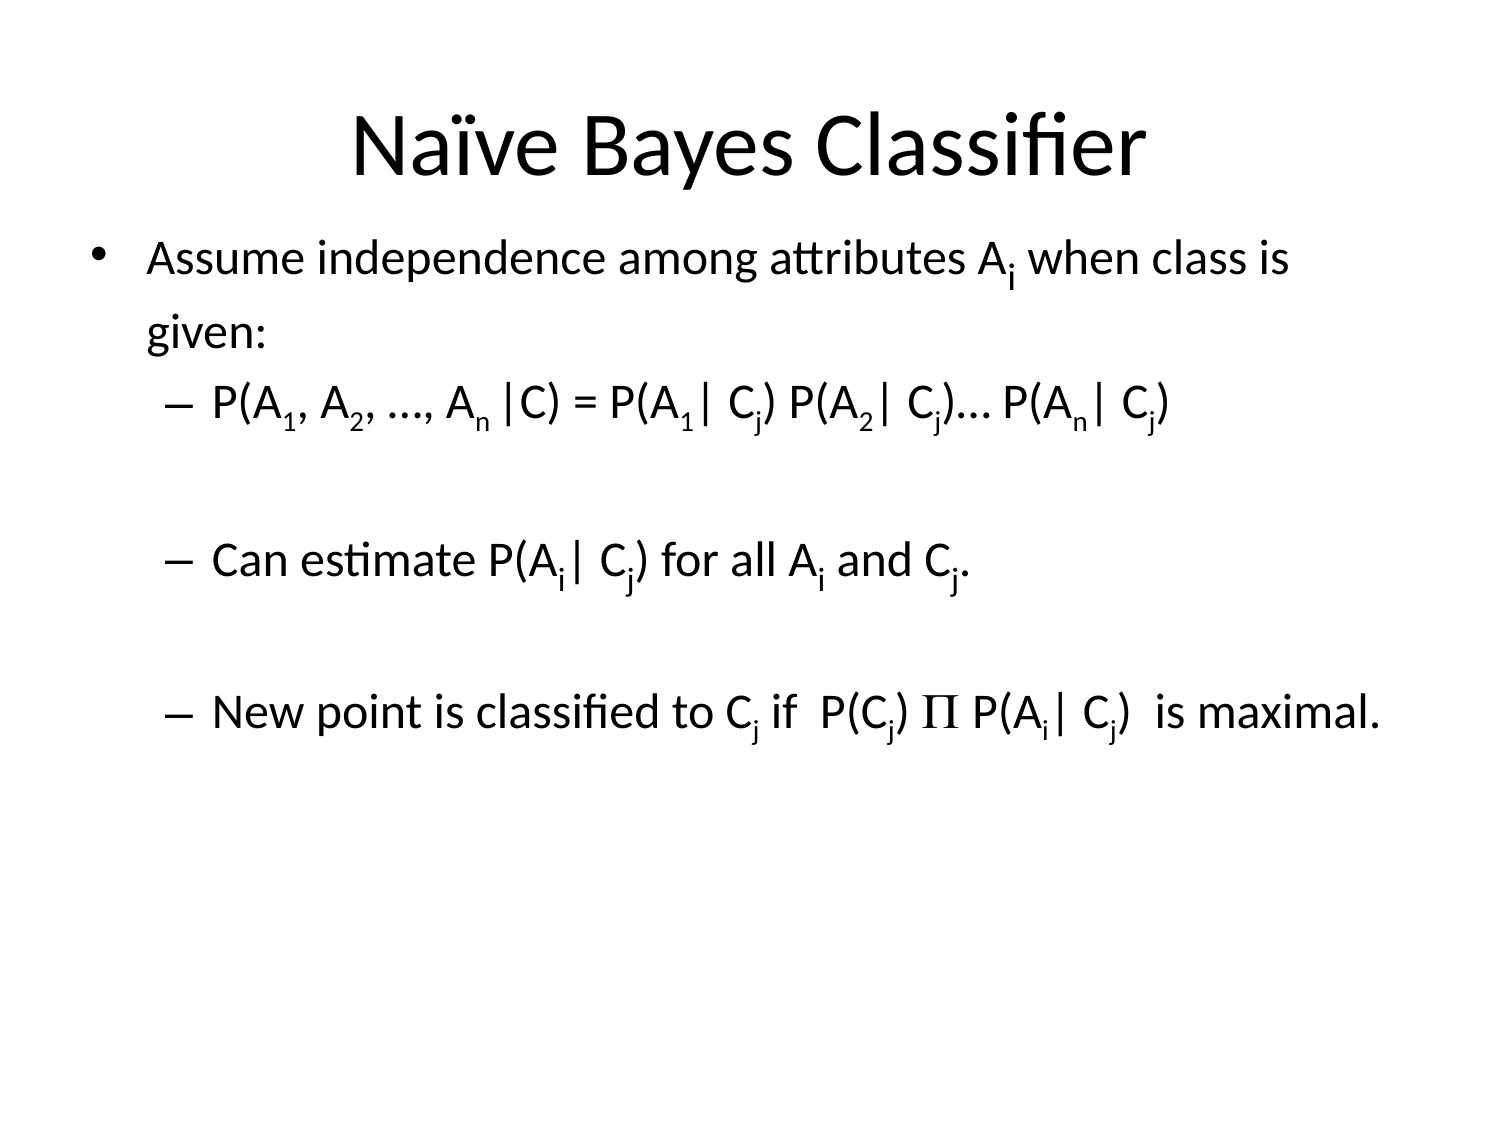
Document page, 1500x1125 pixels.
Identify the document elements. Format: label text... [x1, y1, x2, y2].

title Naïve Bayes Classifier [75, 45, 1425, 200]
list Assume independence among attributes Ai when class is given: P(A1, A2, …, An |C) = P(A1| Cj) P(A2| Cj)… P(An| Cj) Can estimate P(Ai| Cj) for all Ai and Cj. New point is classified to Cj if P(Cj)  P(Ai| Cj) is maximal. [75, 200, 1425, 1010]
